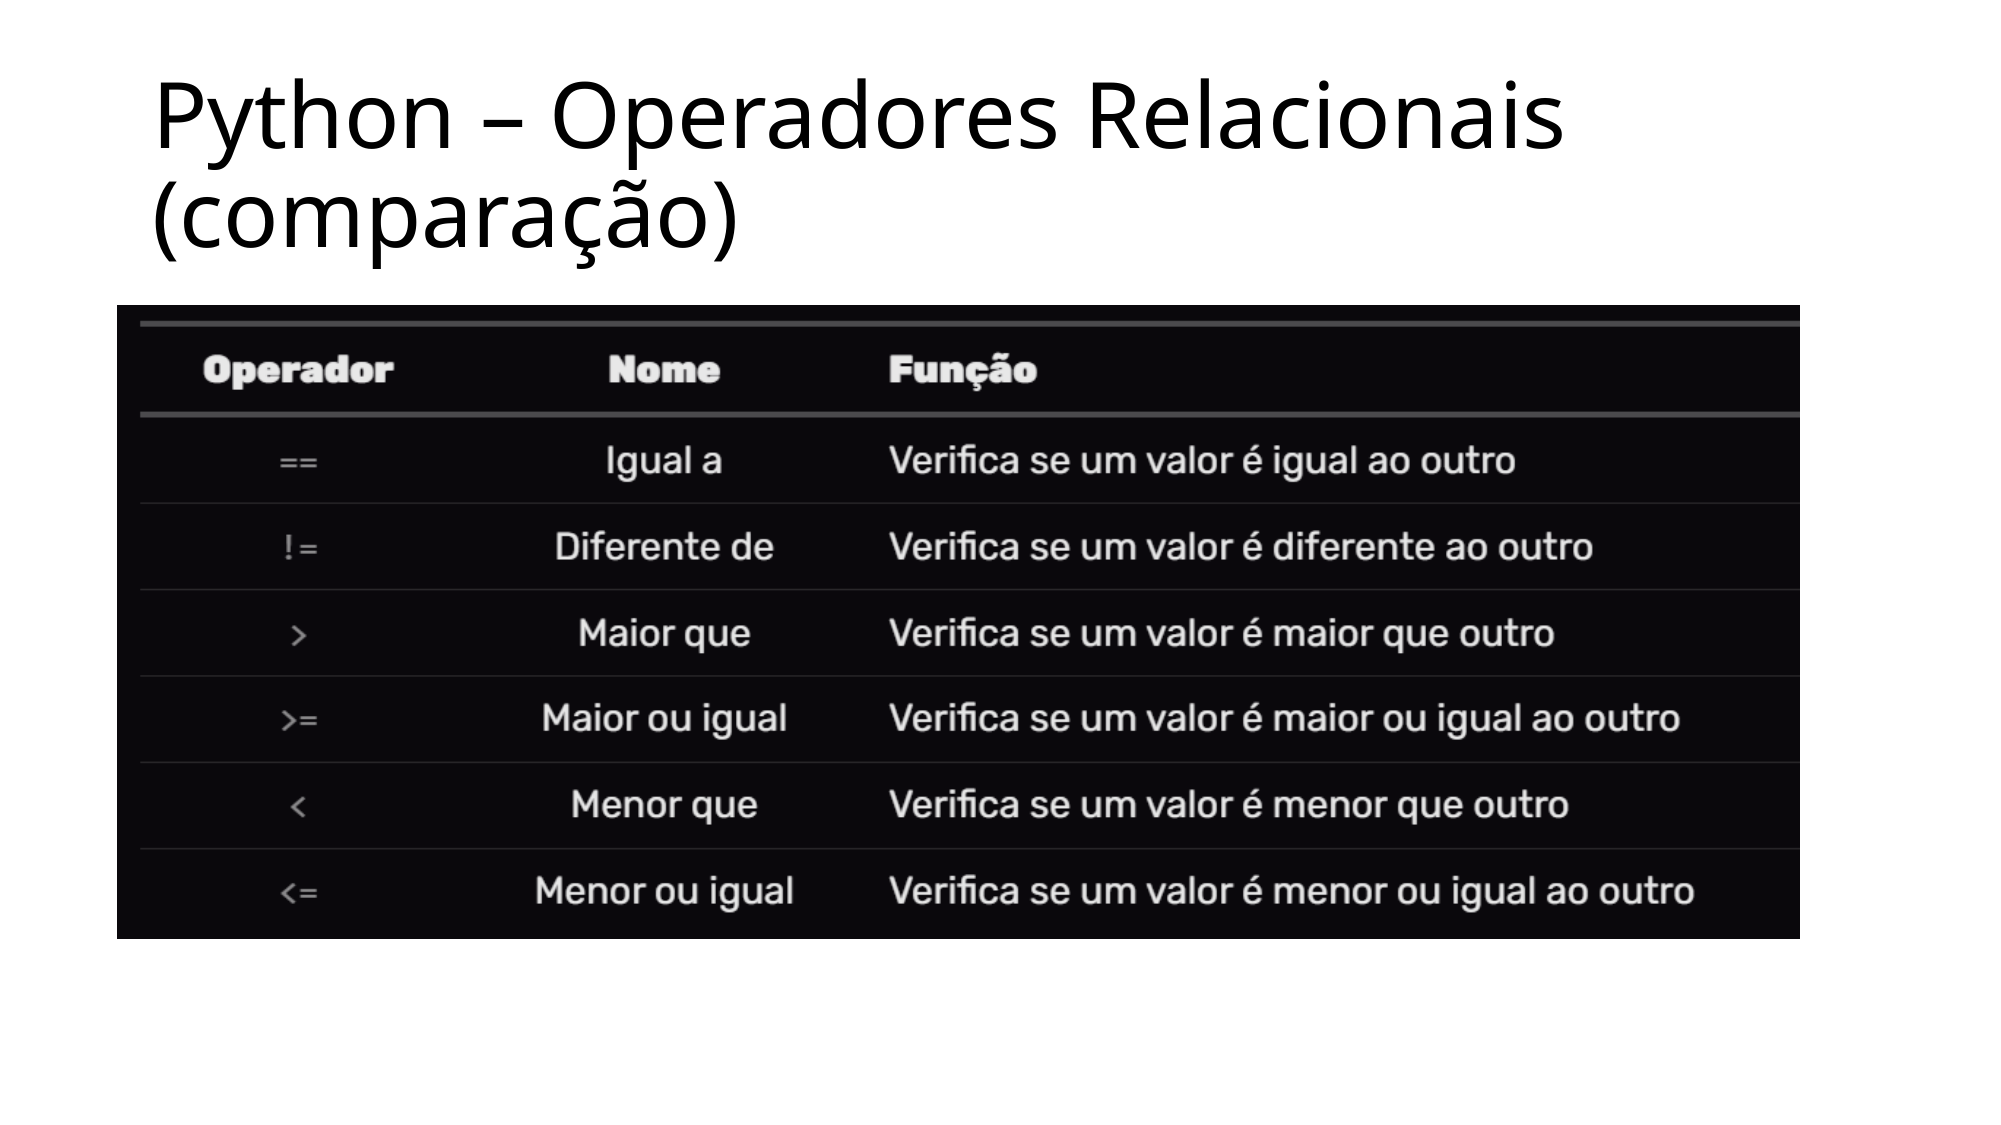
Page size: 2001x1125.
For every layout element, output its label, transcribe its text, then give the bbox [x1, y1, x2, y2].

title Python – Operadores Relacionais (comparação) [137, 59, 1924, 278]
picture [117, 305, 1800, 939]
